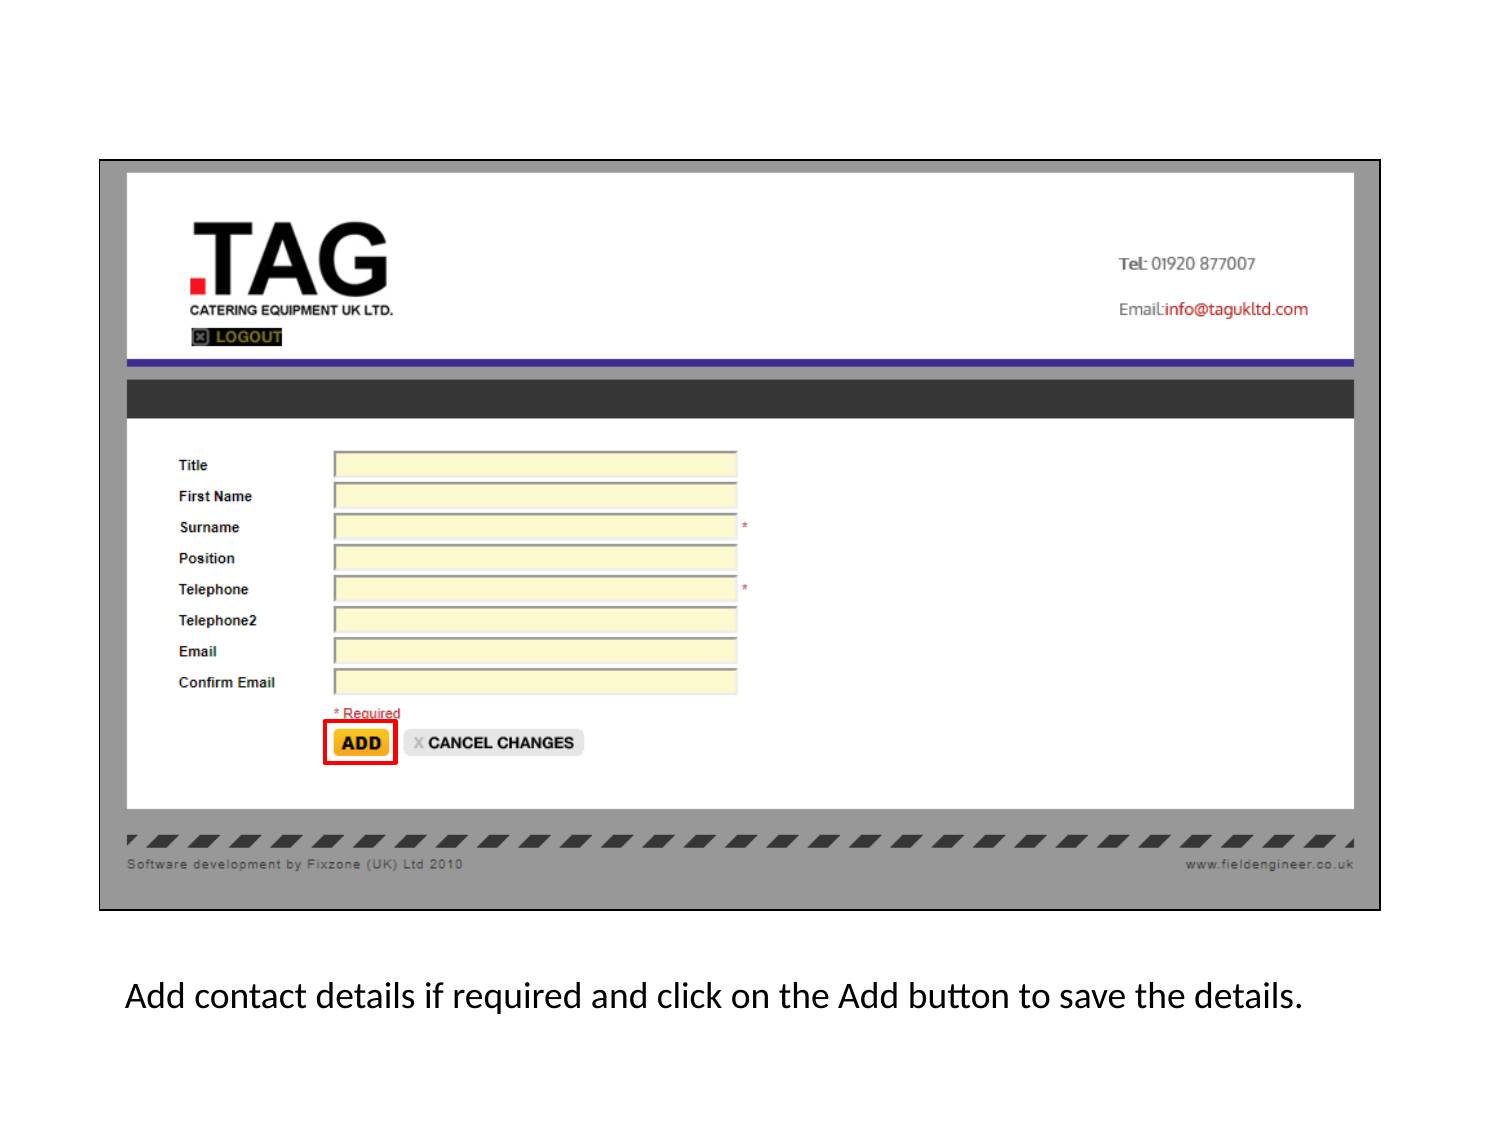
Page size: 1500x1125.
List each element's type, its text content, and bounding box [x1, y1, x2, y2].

picture [100, 160, 1380, 910]
text_box Add contact details if required and click on the Add button to save the details. [110, 964, 1321, 1024]
